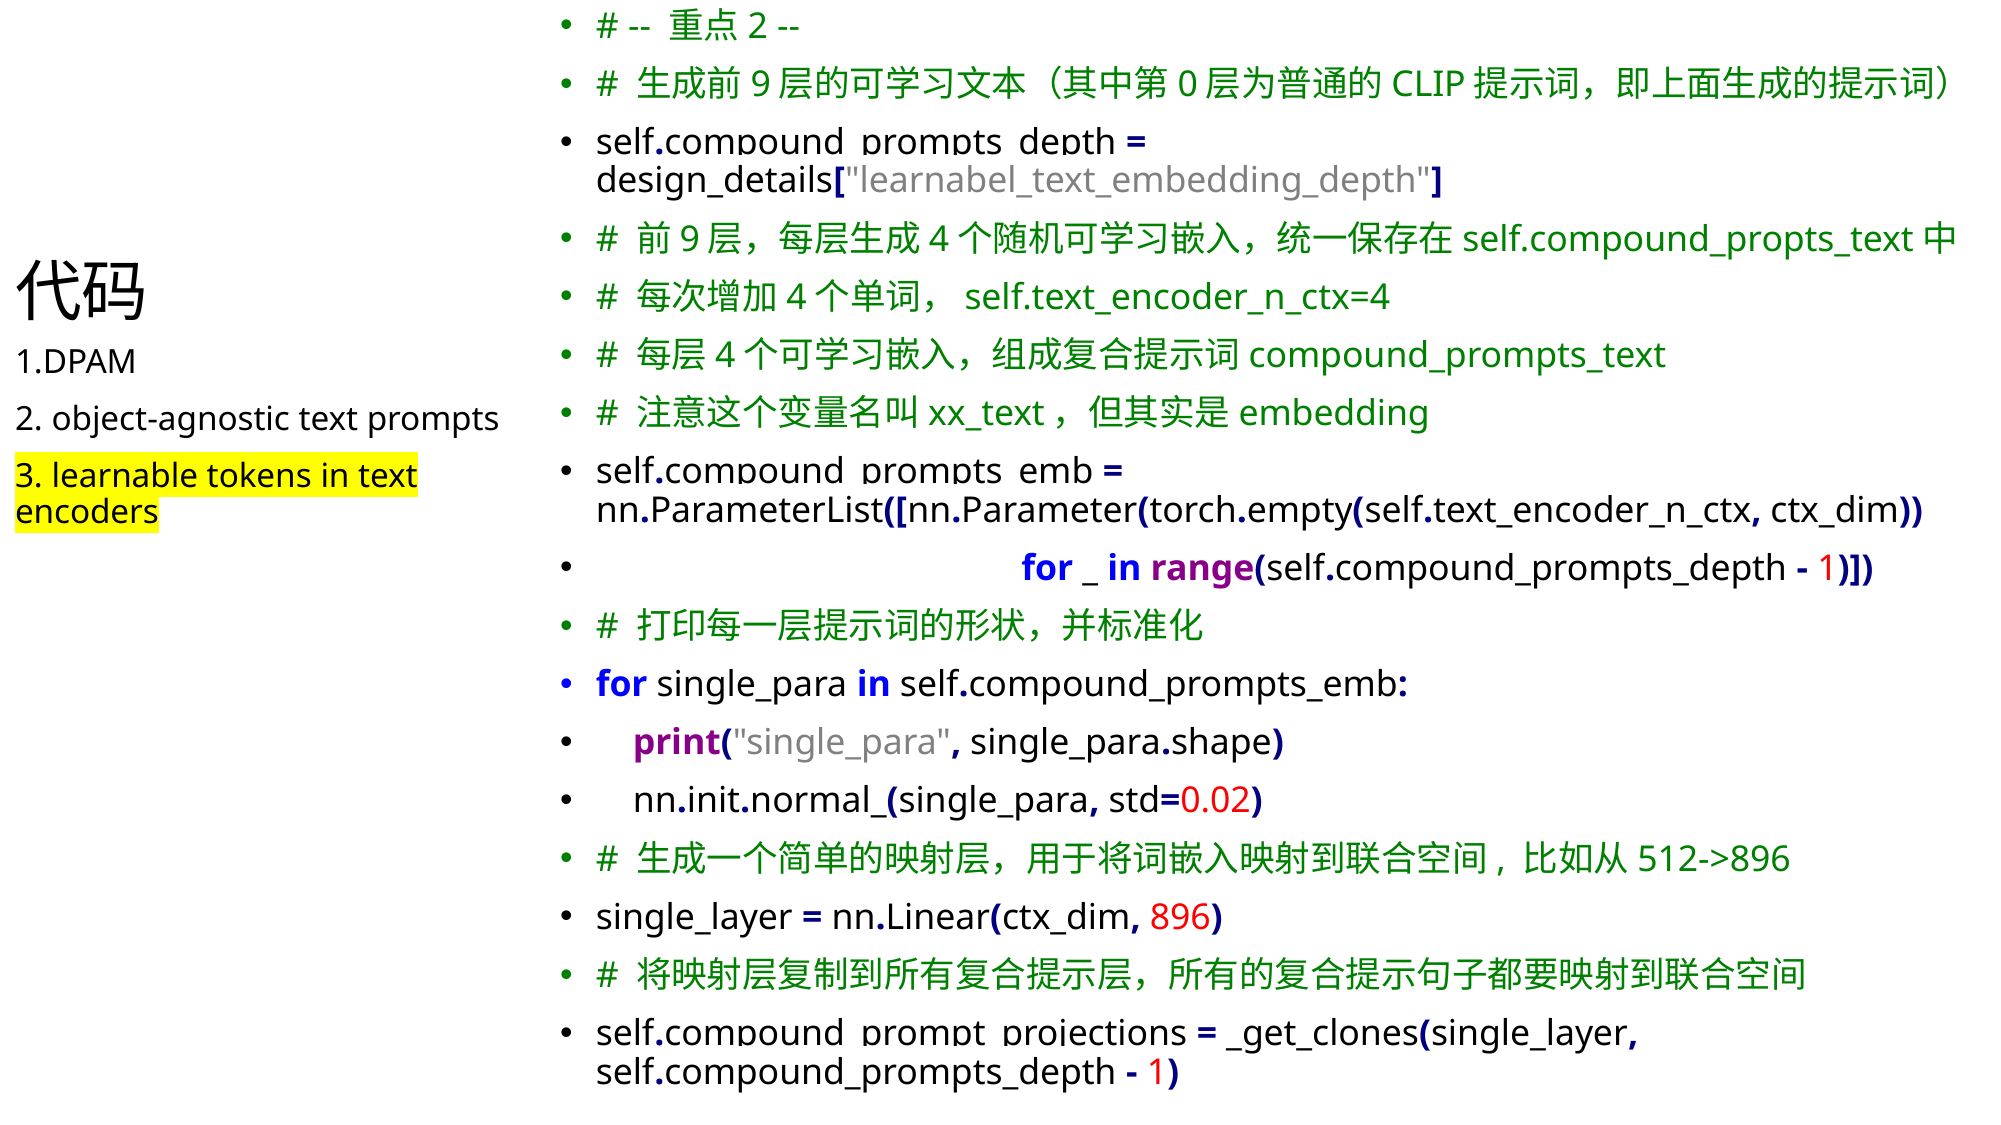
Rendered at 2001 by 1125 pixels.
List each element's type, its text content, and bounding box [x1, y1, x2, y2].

title 代码 [0, 75, 519, 337]
list 1.DPAM 2. object-agnostic text prompts 3. learnable tokens in text encoders [0, 337, 546, 963]
list # -- 重点2 -- # 生成前9层的可学习文本（其中第0层为普通的CLIP提示词，即上面生成的提示词） self.compound_prompts_depth = design_details["learnabel_text_embedding_depth"] # 前9层，每层生成4个随机可学习嵌入，统一保存在self.compound_propts_text中 # 每次增加4个单词，self.text_encoder_n_ctx=4 # 每层4个可学习嵌入，组成复合提示词compound_prompts_text # 注意这个变量名叫xx_text，但其实是embedding self.compound_prompts_emb = nn.ParameterList([nn.Parameter(torch.empty(self.text_encoder_n_ctx, ctx_dim)) for _ in range(self.compound_prompts_depth - 1)]) # 打印每一层提示词的形状，并标准化 for single_para in self.compound_prompts_emb: print("single_para", single_para.shape) nn.init.normal_(single_para, std=0.02) # 生成一个简单的映射层，用于将词嵌入映射到联合空间, 比如从512->896 single_layer = nn.Linear(ctx_dim, 896) # 将映射层复制到所有复合提示层，所有的复合提示句子都要映射到联合空间 self.compound_prompt_projections = _get_clones(single_layer, self.compound_prompts_depth - 1) [545, 0, 2000, 1125]
